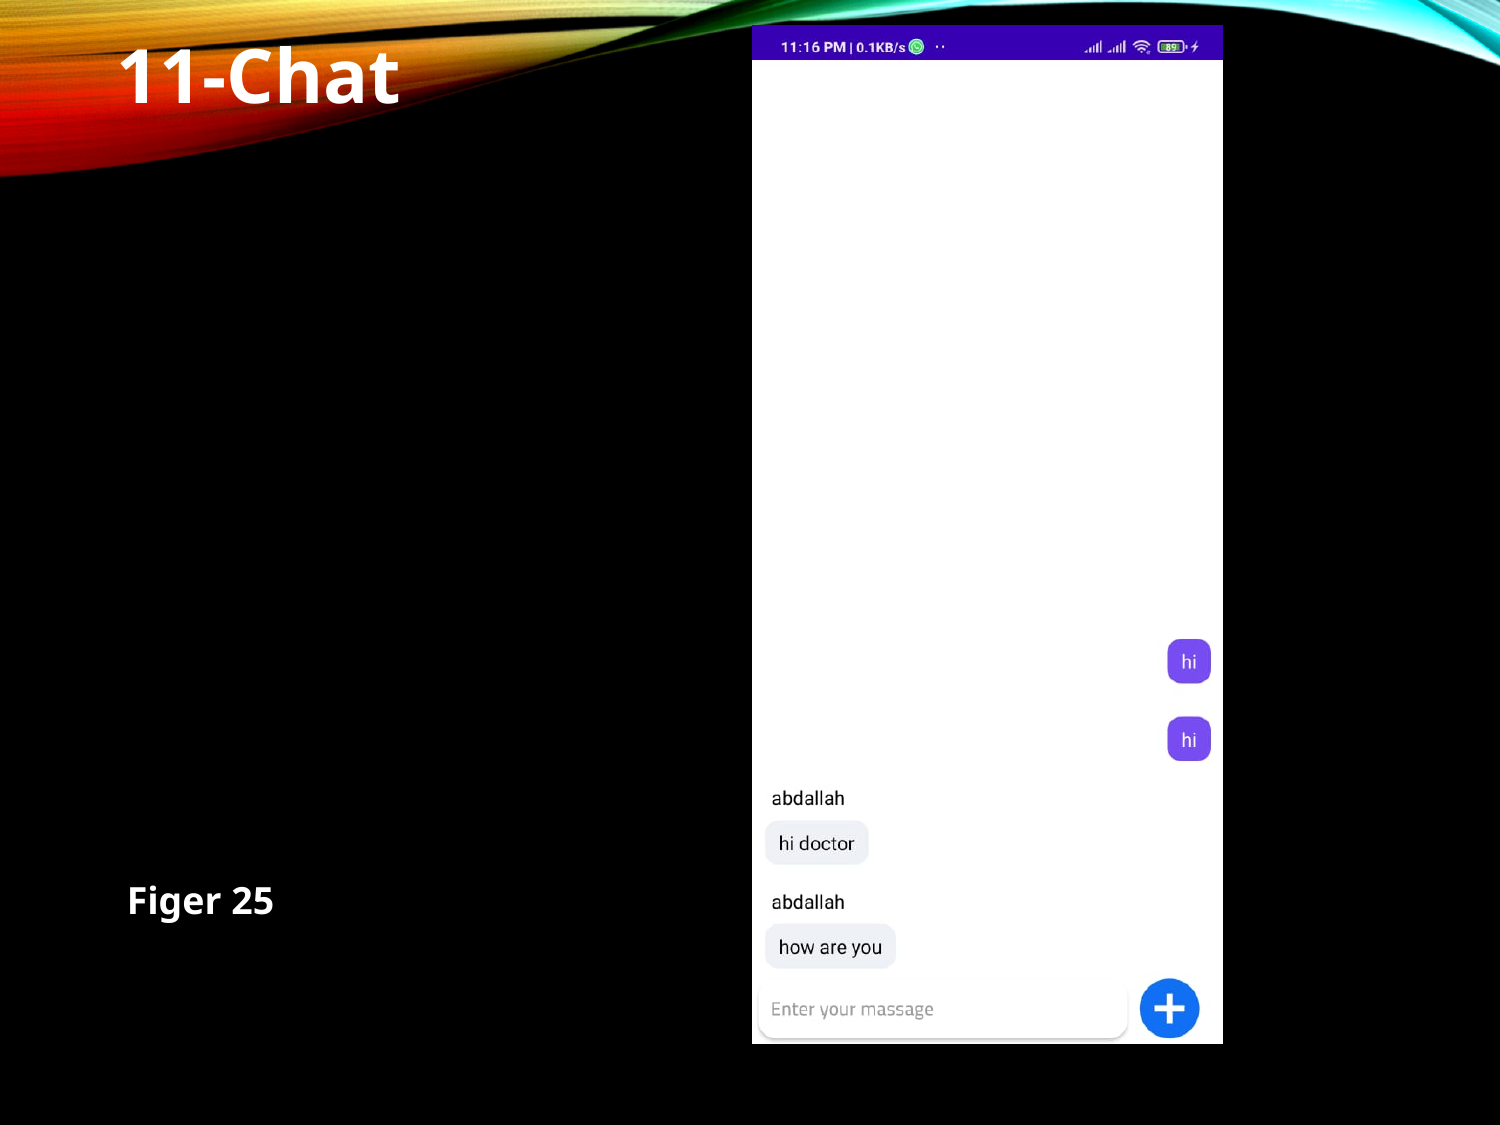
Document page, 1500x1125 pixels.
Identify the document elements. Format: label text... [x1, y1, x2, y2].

text_box 11-Chat [26, 21, 762, 127]
text_box Figer 25 [112, 869, 639, 930]
picture [0, 0, 1500, 1044]
